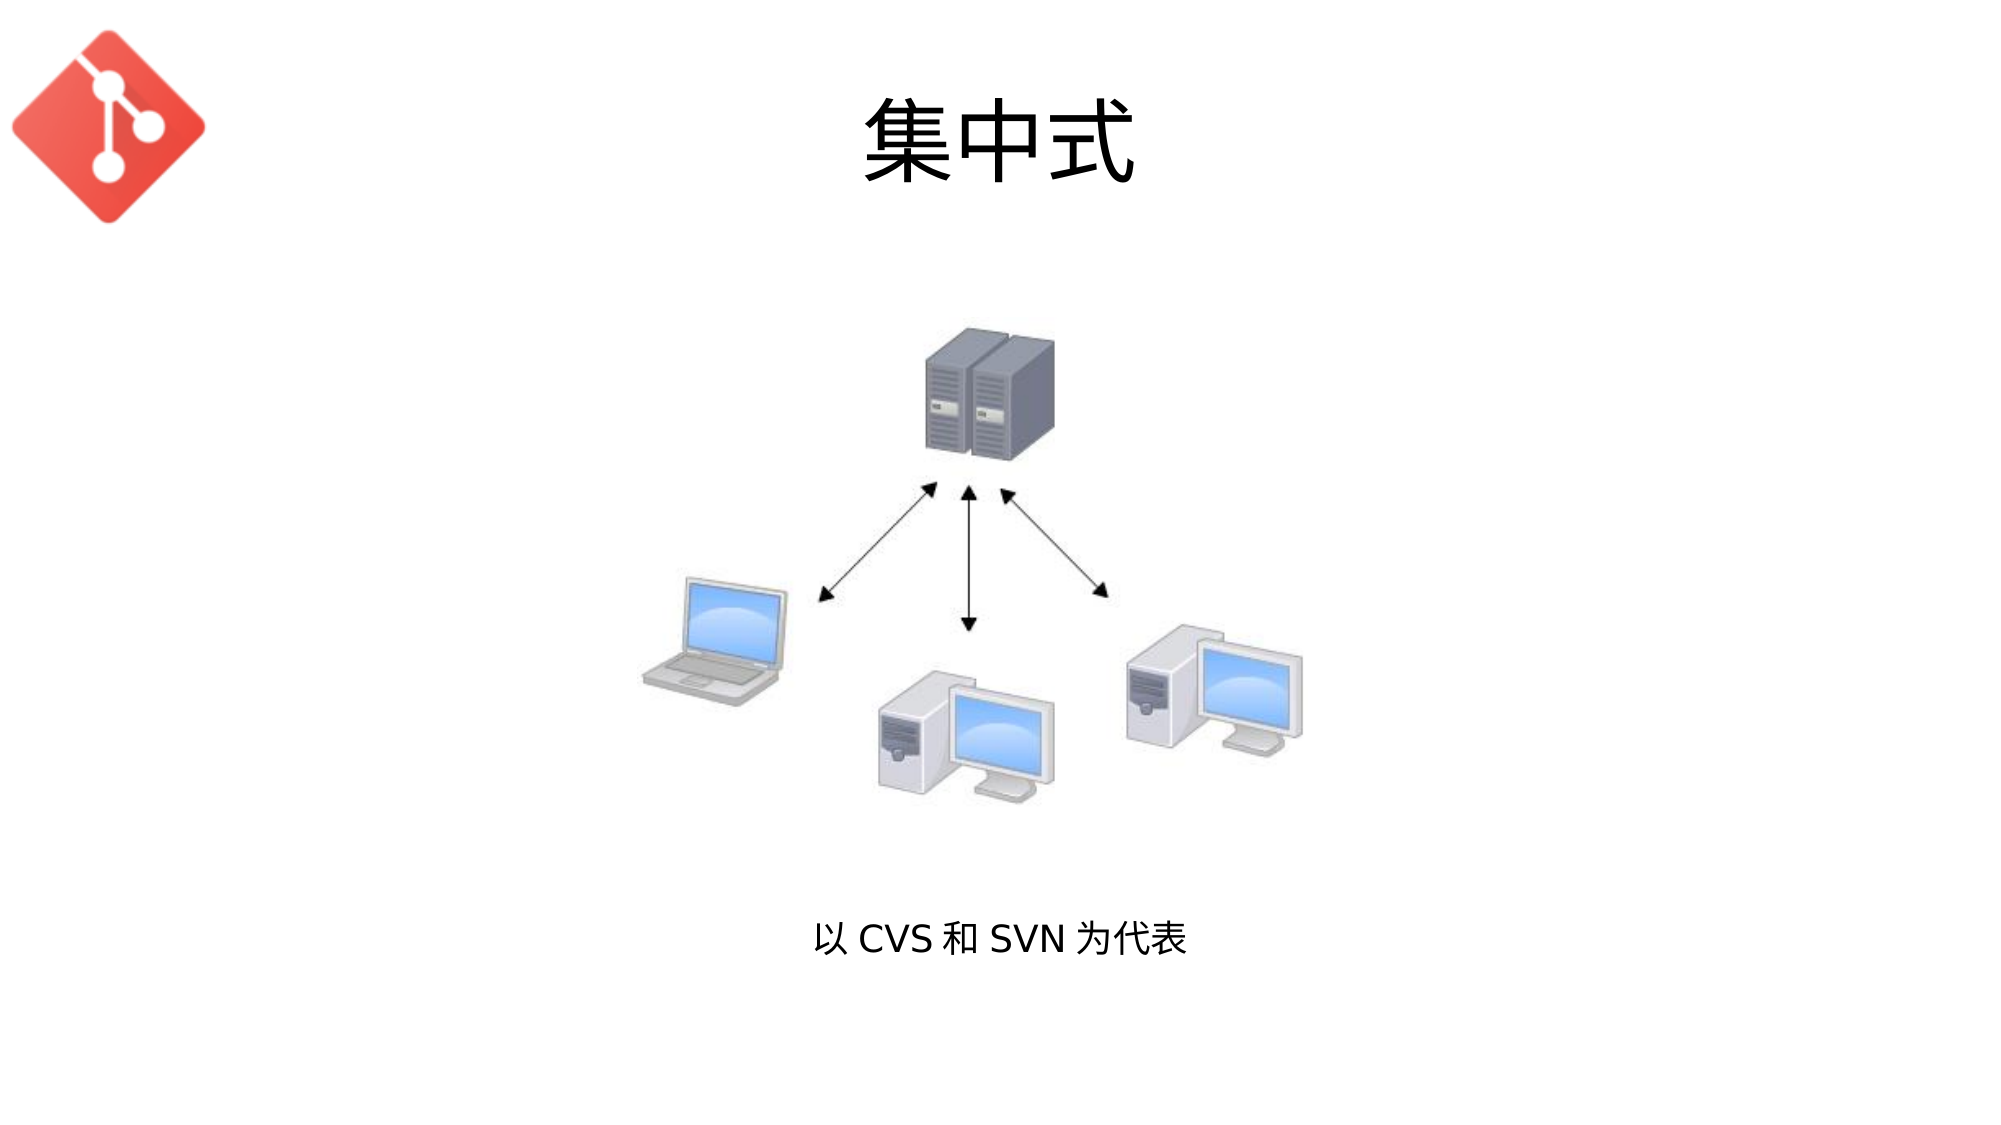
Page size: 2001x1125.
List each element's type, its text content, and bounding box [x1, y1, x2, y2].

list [637, 317, 1308, 808]
title 集中式 [99, 44, 1901, 233]
picture [3, 21, 215, 233]
text_box 以CVS和SVN为代表 [557, 907, 1443, 968]
